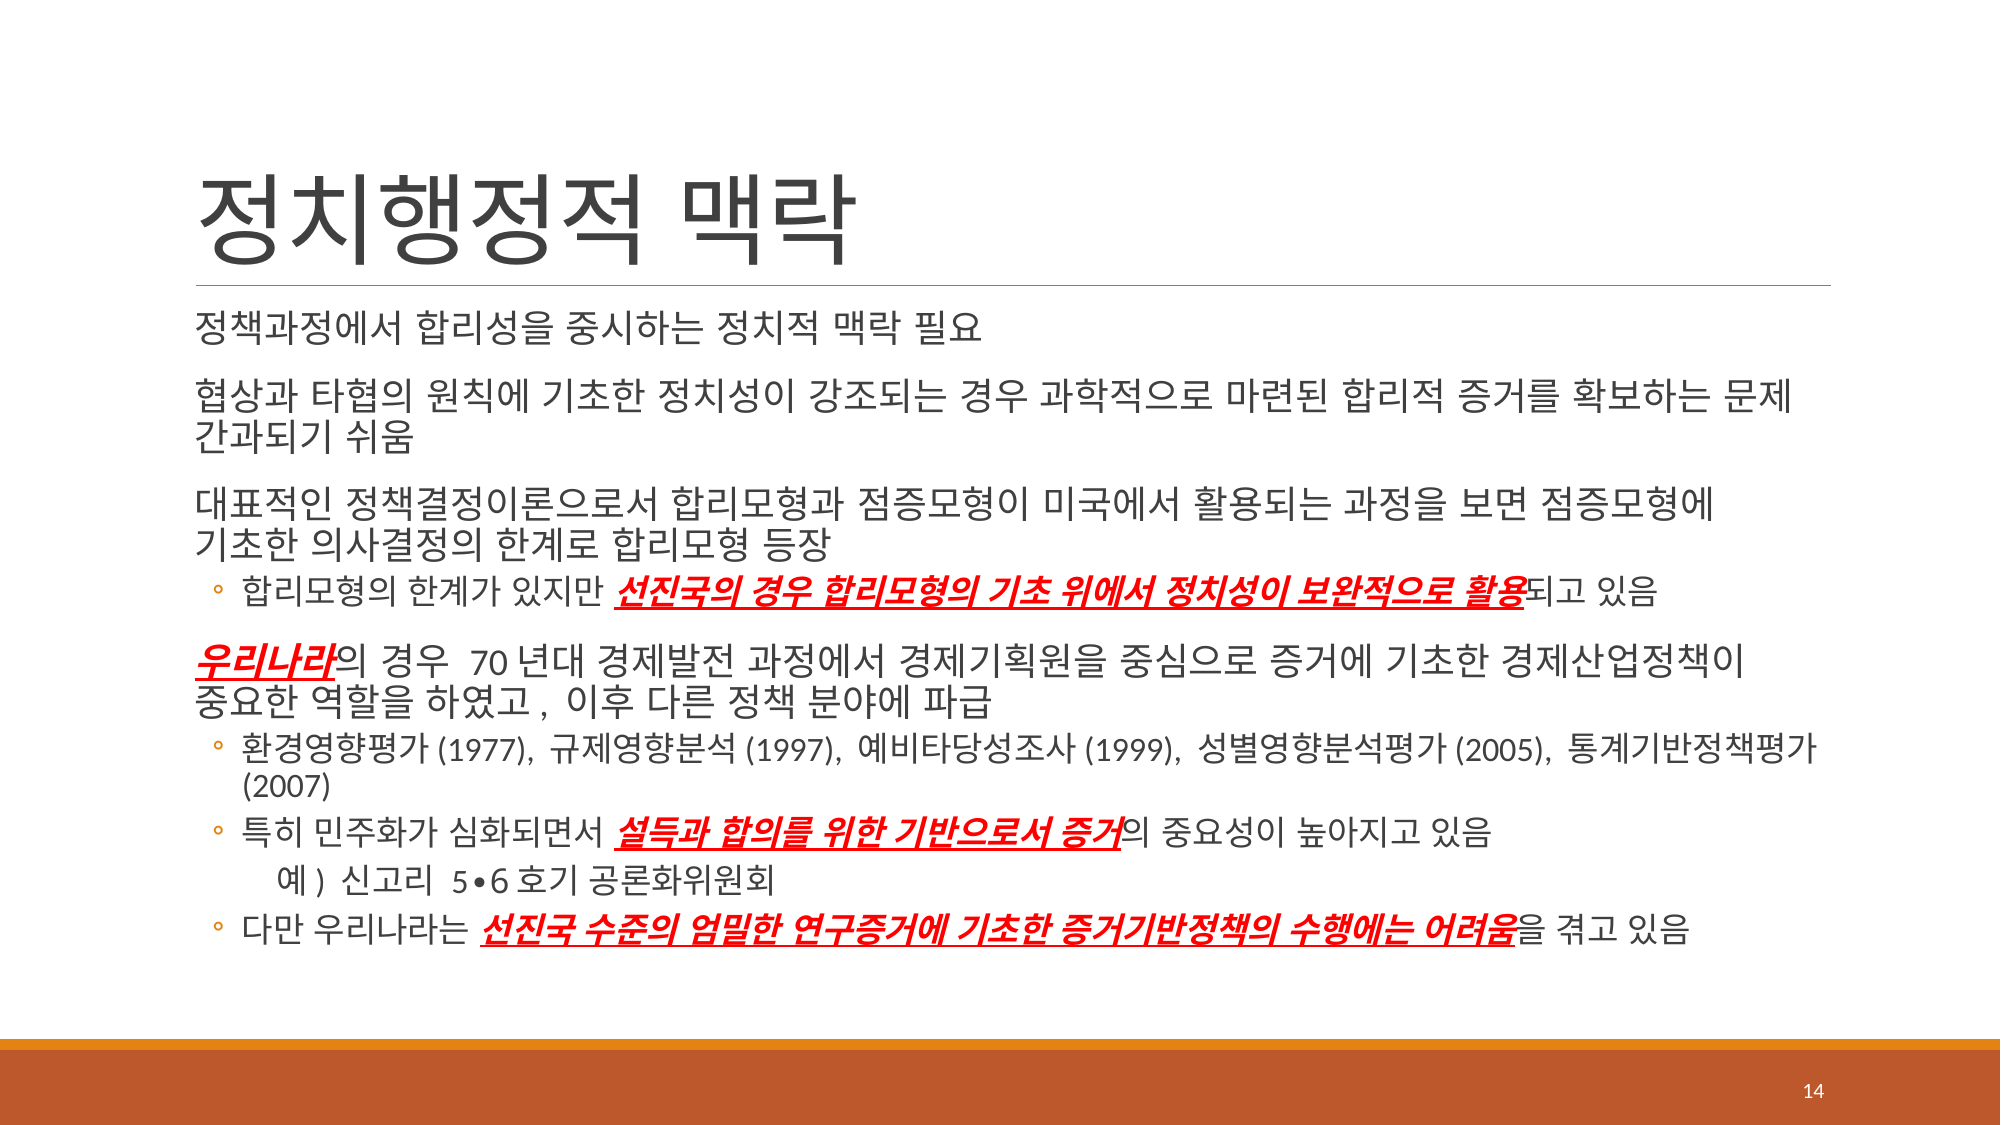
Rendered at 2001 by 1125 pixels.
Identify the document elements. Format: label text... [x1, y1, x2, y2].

title 정치행정적 맥락 [180, 47, 1830, 285]
list 정책과정에서 합리성을 중시하는 정치적 맥락 필요 협상과 타협의 원칙에 기초한 정치성이 강조되는 경우 과학적으로 마련된 합리적 증거를 확보하는 문제 간과되기 쉬움 대표적인 정책결정이론으로서 합리모형과 점증모형이 미국에서 활용되는 과정을 보면 점증모형에 기초한 의사결정의 한계로 합리모형 등장 합리모형의 한계가 있지만 선진국의 경우 합리모형의 기초 위에서 정치성이 보완적으로 활용되고 있음 우리나라의 경우 70년대 경제발전 과정에서 경제기획원을 중심으로 증거에 기초한 경제산업정책이 중요한 역할을 하였고, 이후 다른 정책 분야에 파급 환경영향평가(1977), 규제영향분석(1997), 예비타당성조사(1999), 성별영향분석평가(2005), 통계기반정책평가(2007) 특히 민주화가 심화되면서 설득과 합의를 위한 기반으로서 증거의 중요성이 높아지고 있음 예) 신고리 5∙6호기 공론화위원회 다만 우리나라는 선진국 수준의 엄밀한 연구증거에 기초한 증거기반정책의 수행에는 어려움을 겪고 있음 [180, 302, 1830, 963]
slide_number 14 [1624, 1059, 1840, 1120]
